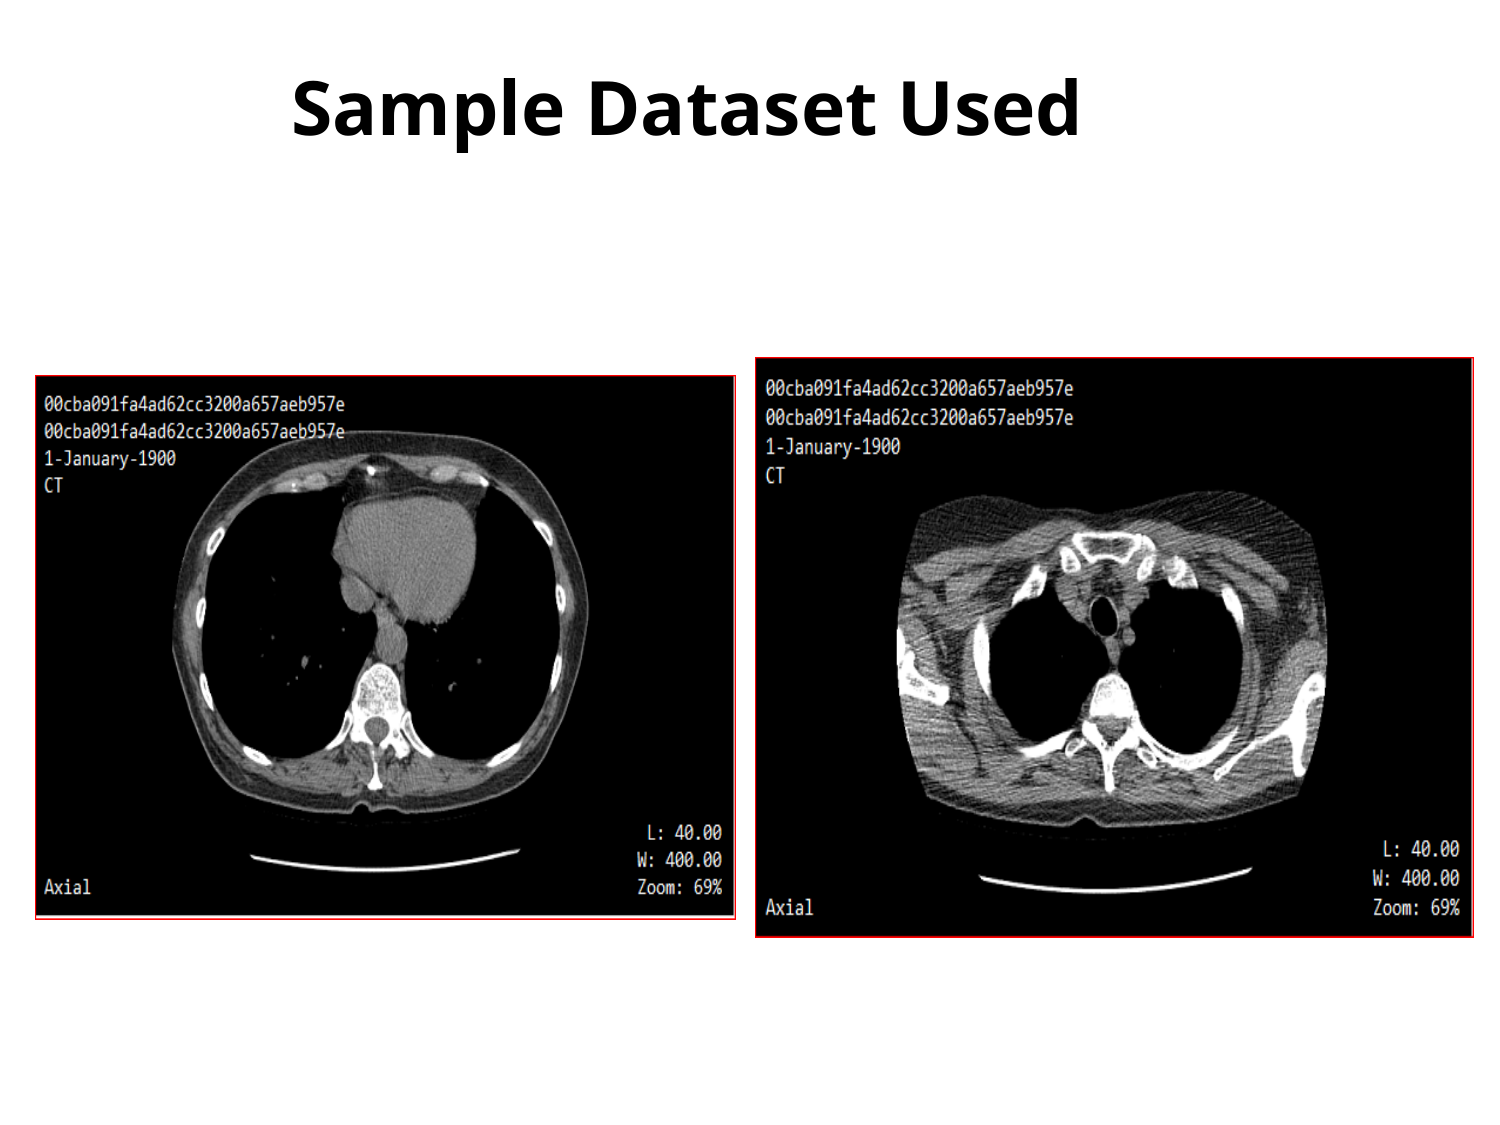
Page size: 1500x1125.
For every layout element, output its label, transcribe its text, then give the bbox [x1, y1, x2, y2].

picture [35, 375, 736, 921]
list Sample Dataset Used [238, 45, 1195, 178]
picture [755, 357, 1474, 939]
